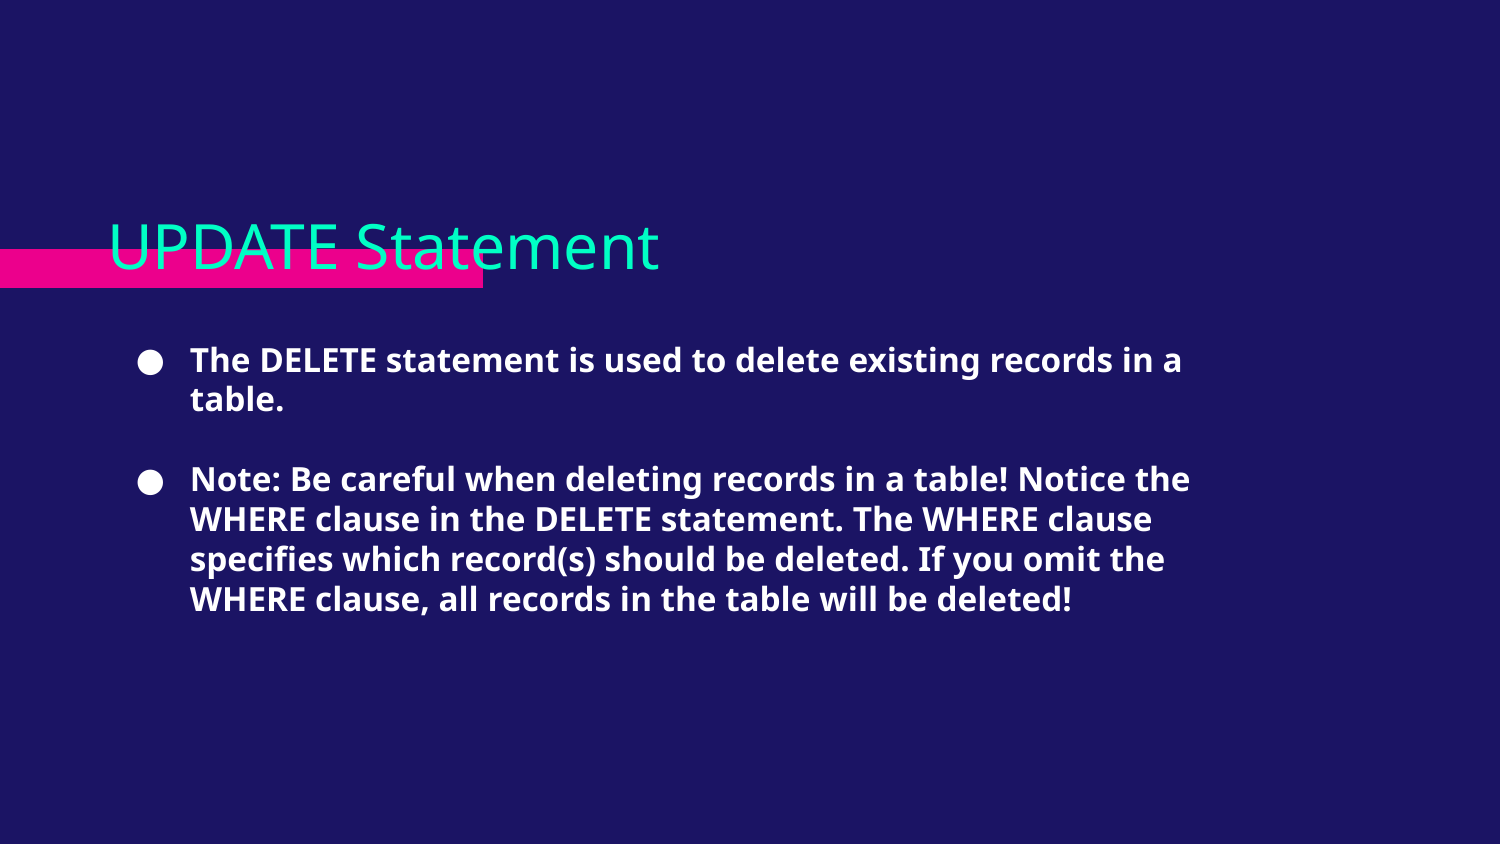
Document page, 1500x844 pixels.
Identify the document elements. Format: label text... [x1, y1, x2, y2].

title UPDATE Statement [92, 191, 1443, 324]
list The DELETE statement is used to delete existing records in a table. Note: Be careful when deleting records in a table! Notice the WHERE clause in the DELETE statement. The WHERE clause specifies which record(s) should be deleted. If you omit the WHERE clause, all records in the table will be deleted! [99, 324, 1265, 674]
